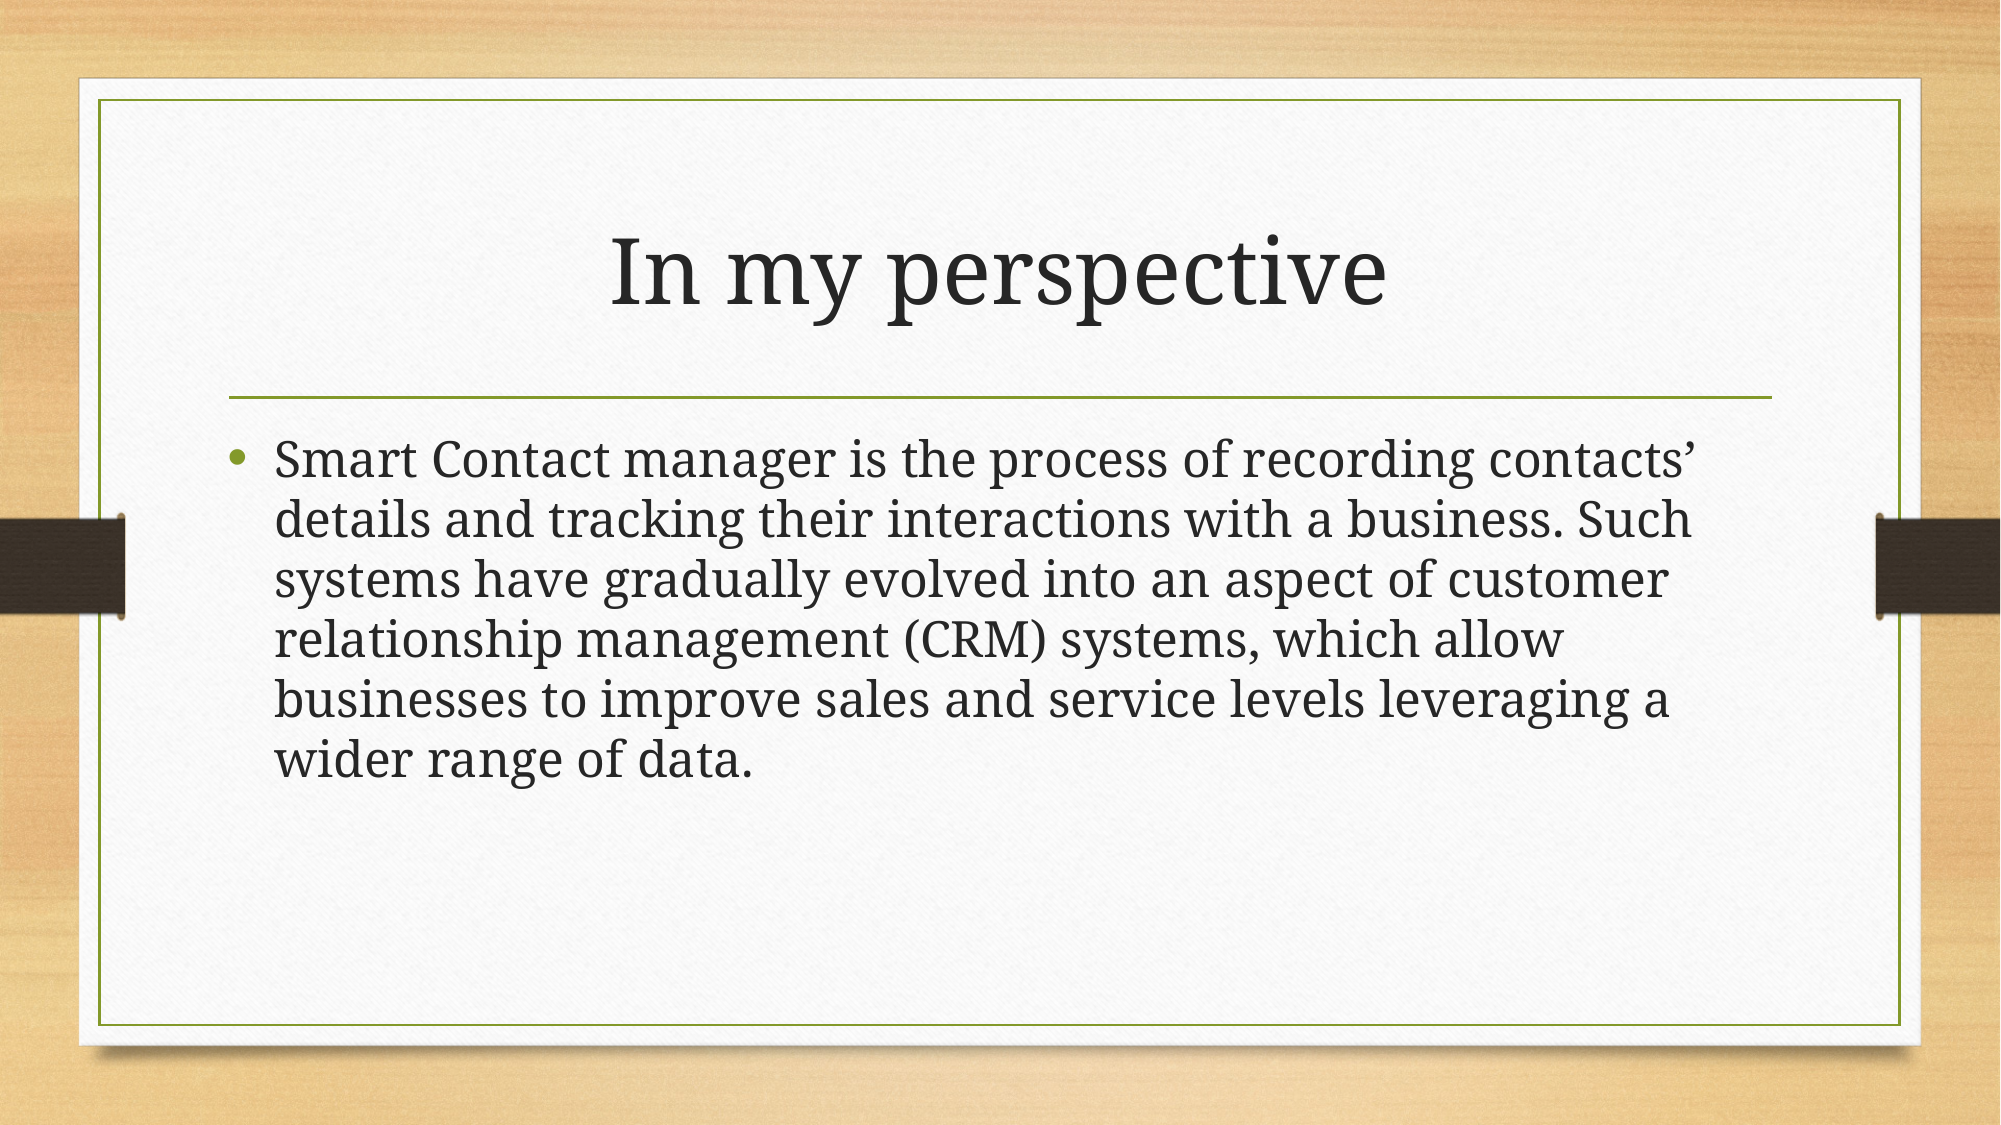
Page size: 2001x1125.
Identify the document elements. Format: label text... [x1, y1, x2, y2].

title In my perspective [212, 161, 1788, 375]
picture [0, 0, 2001, 1125]
list Smart Contact manager is the process of recording contacts’ details and tracking their interactions with a business. Such systems have gradually evolved into an aspect of customer relationship management (CRM) systems, which allow businesses to improve sales and service levels leveraging a wider range of data. [212, 419, 1788, 964]
